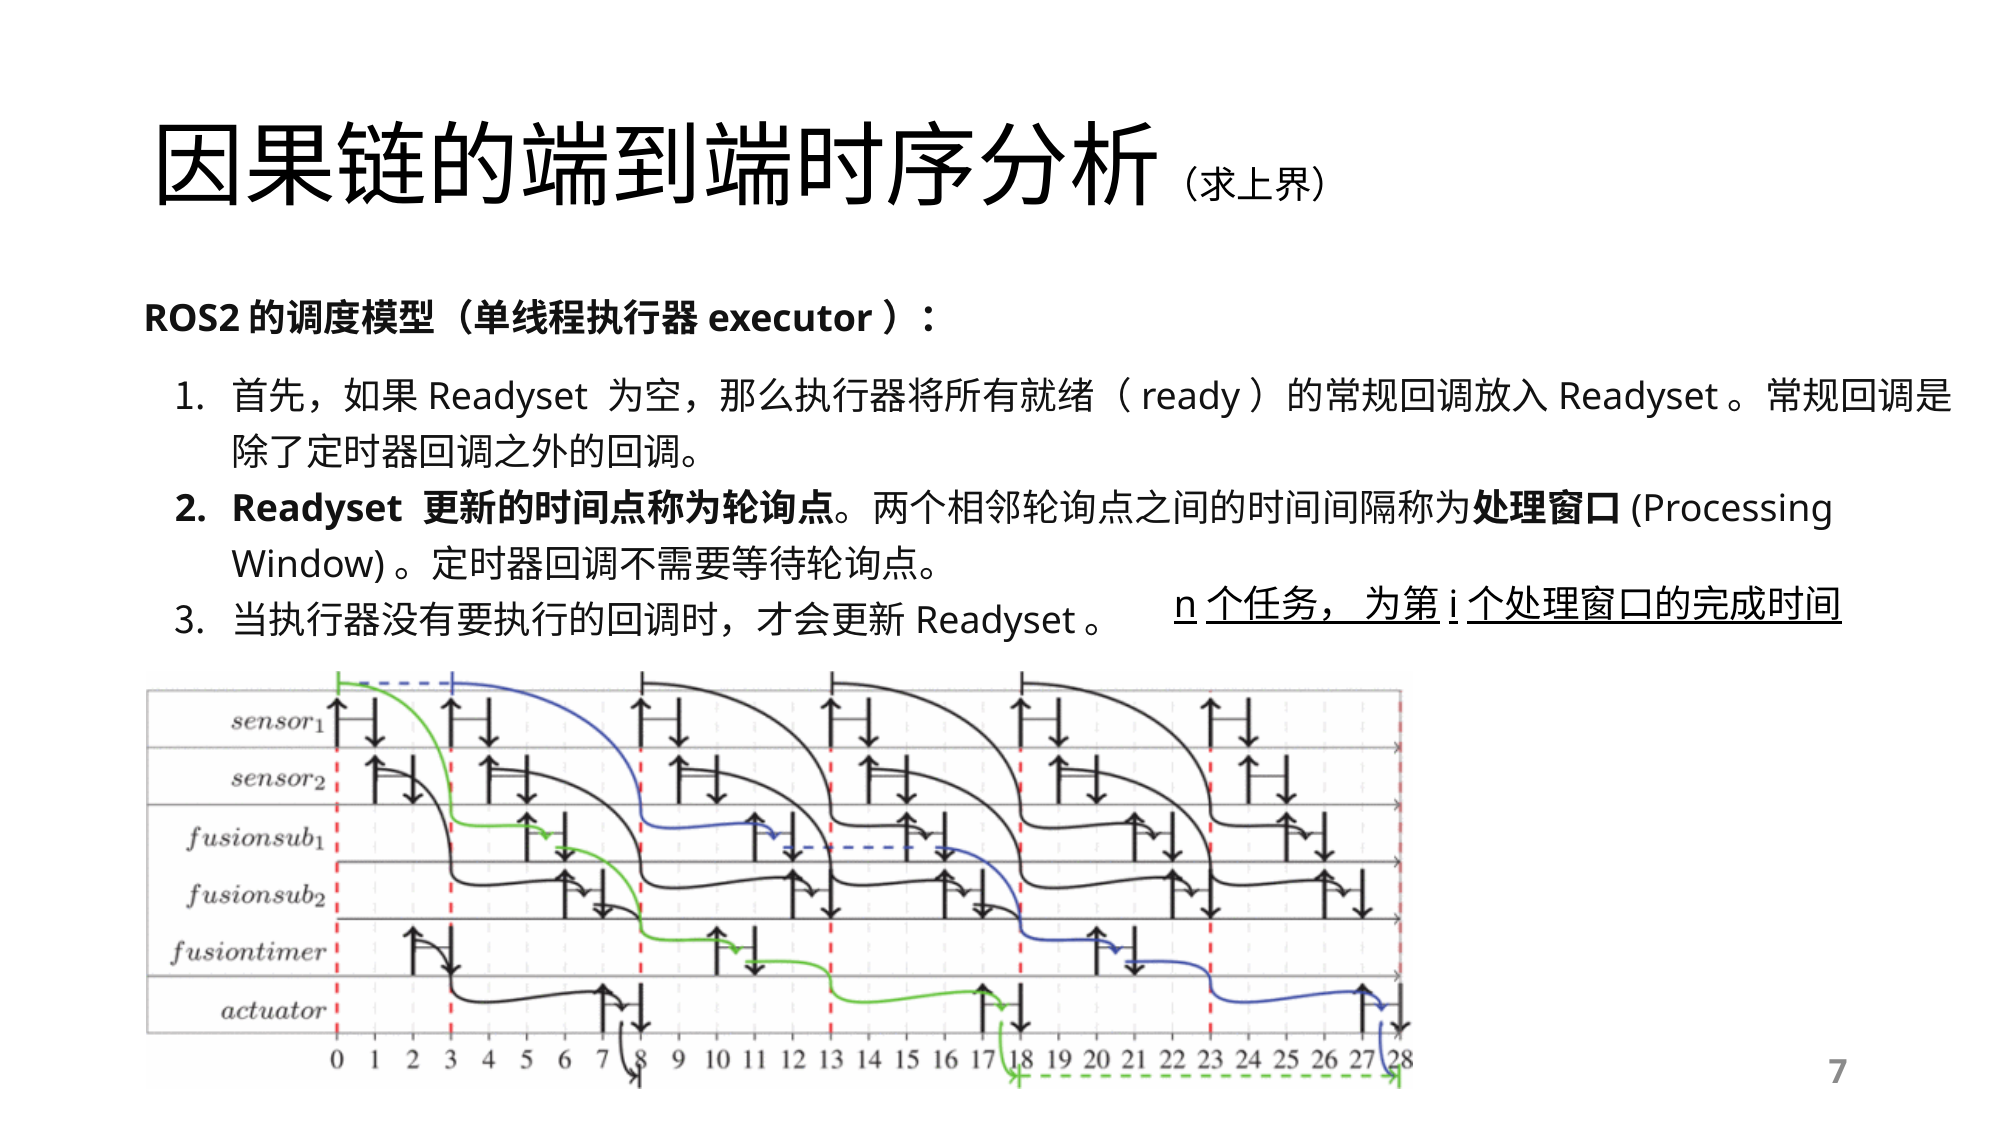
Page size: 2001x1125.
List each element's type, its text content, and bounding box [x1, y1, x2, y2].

text_box 首先，如果Readyset 为空，那么执行器将所有就绪（ready）的常规回调放入Readyset。常规回调是除了定时器回调之外的回调。 Readyset 更新的时间点称为轮询点。两个相邻轮询点之间的时间间隔称为处理窗口(Processing Window)。定时器回调不需要等待轮询点。 当执行器没有要执行的回调时，才会更新Readyset。 [160, 353, 1978, 649]
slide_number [137, 1042, 588, 1103]
slide_number 7 [1412, 1042, 1863, 1103]
text_box ROS2的调度模型（单线程执行器executor）： [128, 286, 972, 346]
title 因果链的端到端时序分析（求上界） [137, 59, 1863, 278]
picture [146, 671, 1413, 1089]
